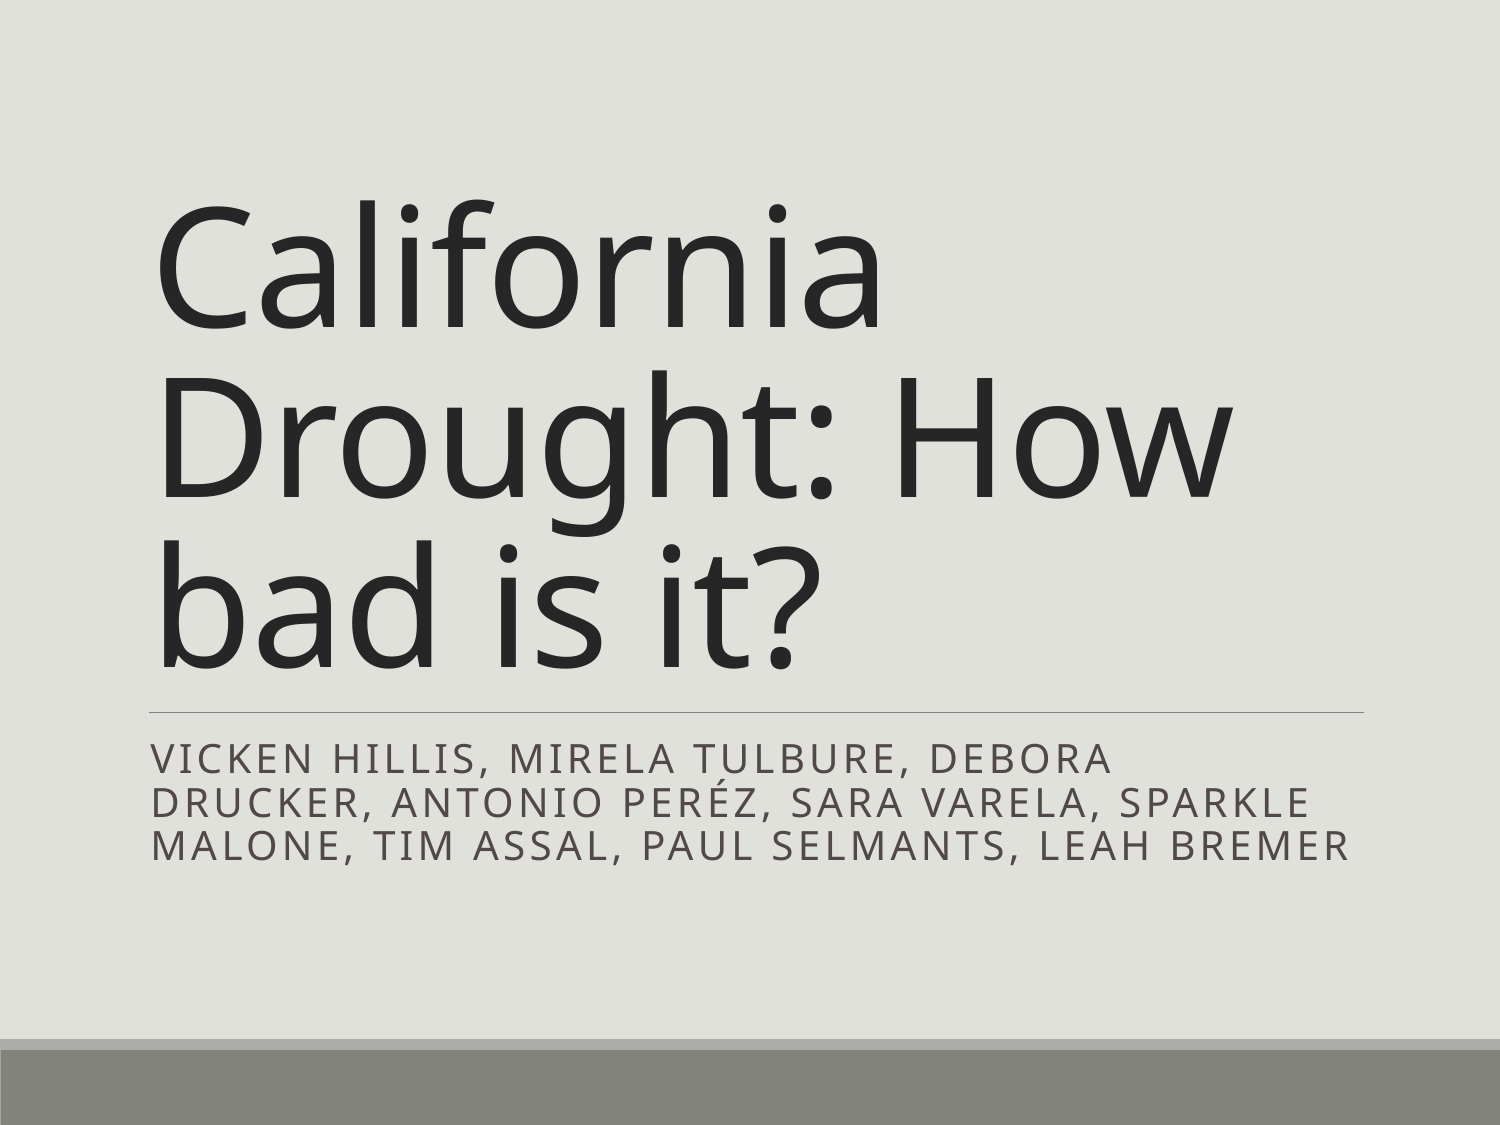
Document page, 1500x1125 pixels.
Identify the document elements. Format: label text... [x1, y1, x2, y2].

title California Drought: How bad is it? [135, 124, 1373, 710]
subtitle Vicken Hillis, mirela Tulbure, Debora drucker, Antonio Peréz, sara varela, sparkle malone, tim assal, paul selmants, leah bremer [135, 730, 1373, 919]
